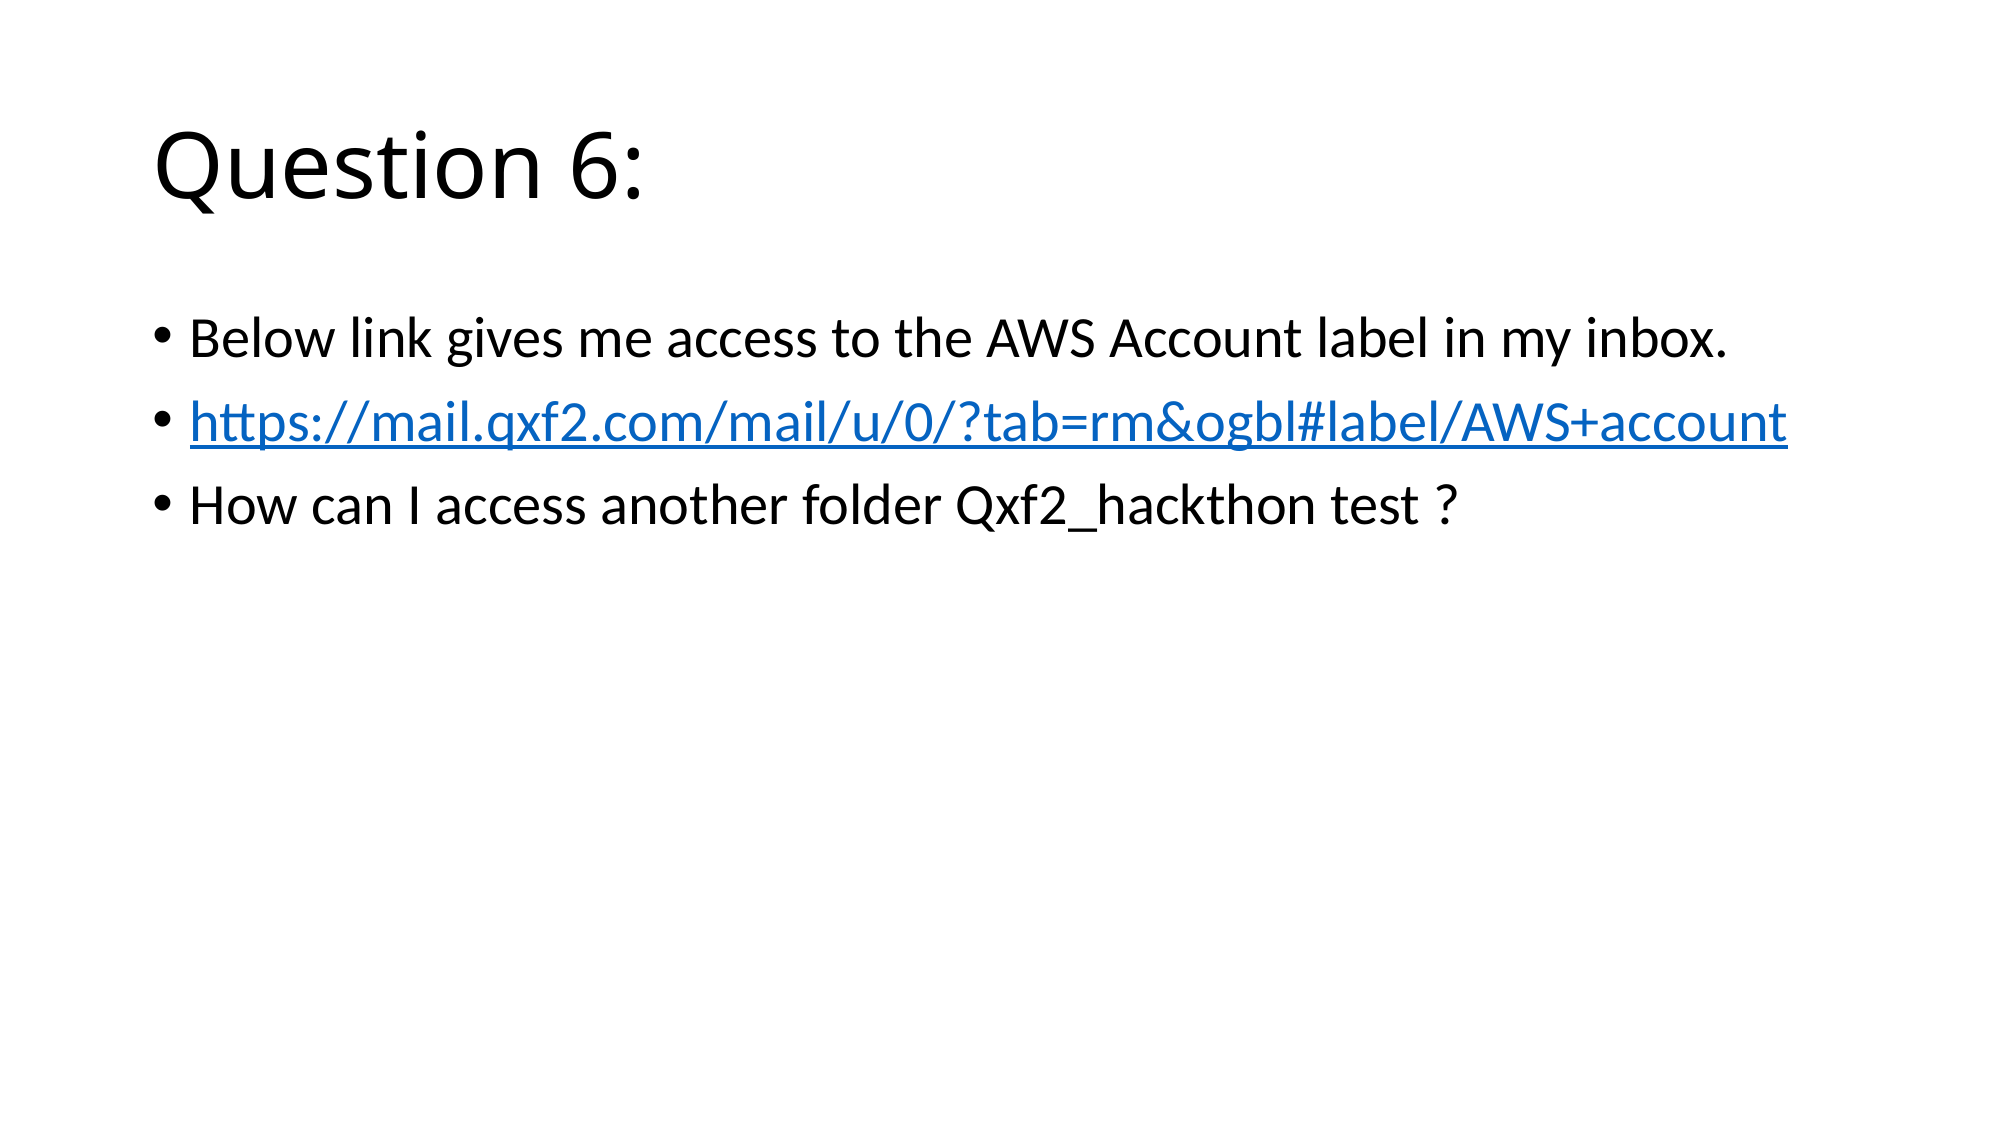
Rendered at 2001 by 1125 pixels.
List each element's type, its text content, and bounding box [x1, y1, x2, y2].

list Below link gives me access to the AWS Account label in my inbox. https://mail.qxf2.com/mail/u/0/?tab=rm&ogbl#label/AWS+account How can I access another folder Qxf2_hackthon test ? [137, 299, 1863, 1014]
title Question 6: [137, 59, 1863, 278]
